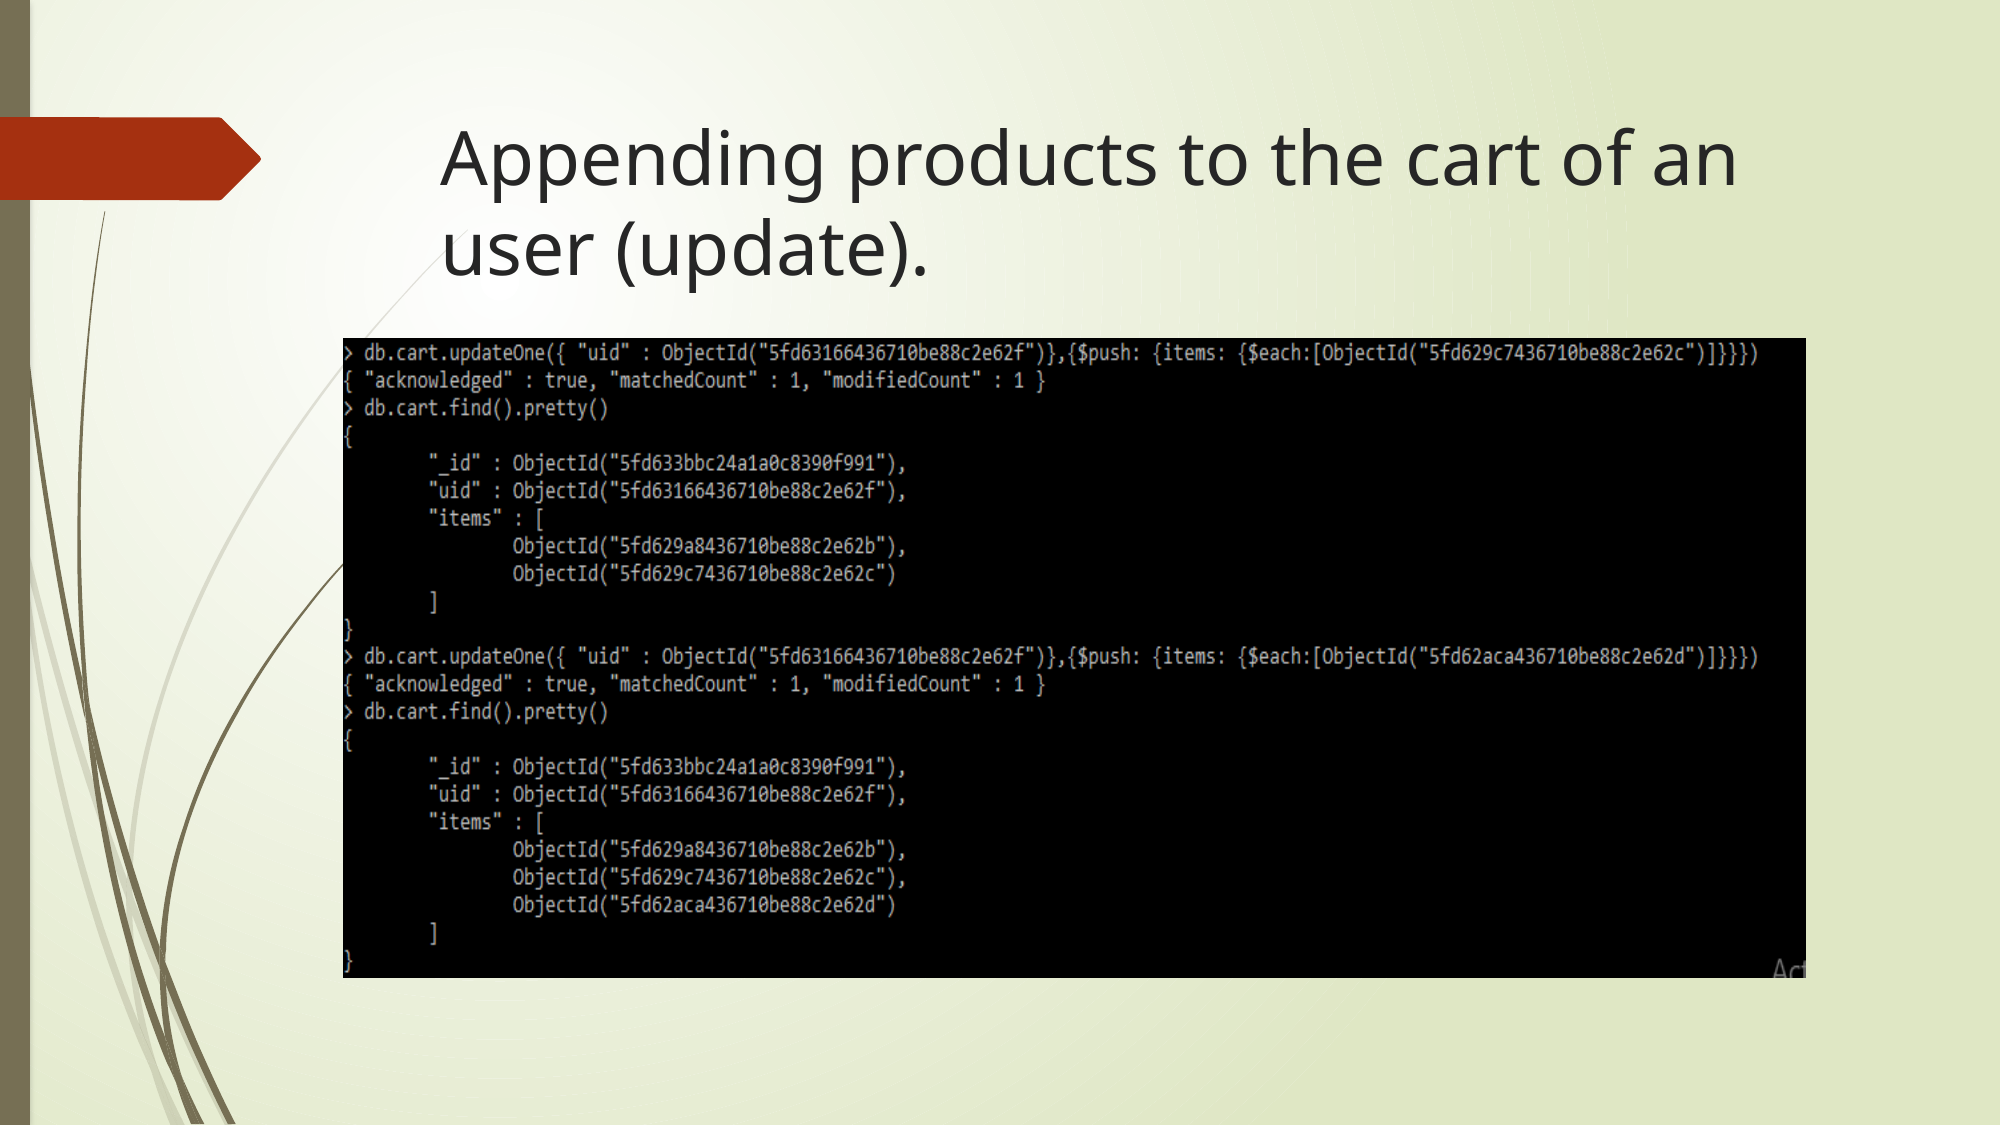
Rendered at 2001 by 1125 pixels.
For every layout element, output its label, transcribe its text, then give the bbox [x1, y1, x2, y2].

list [343, 338, 1806, 978]
title Appending products to the cart of an user (update). [425, 102, 1888, 313]
